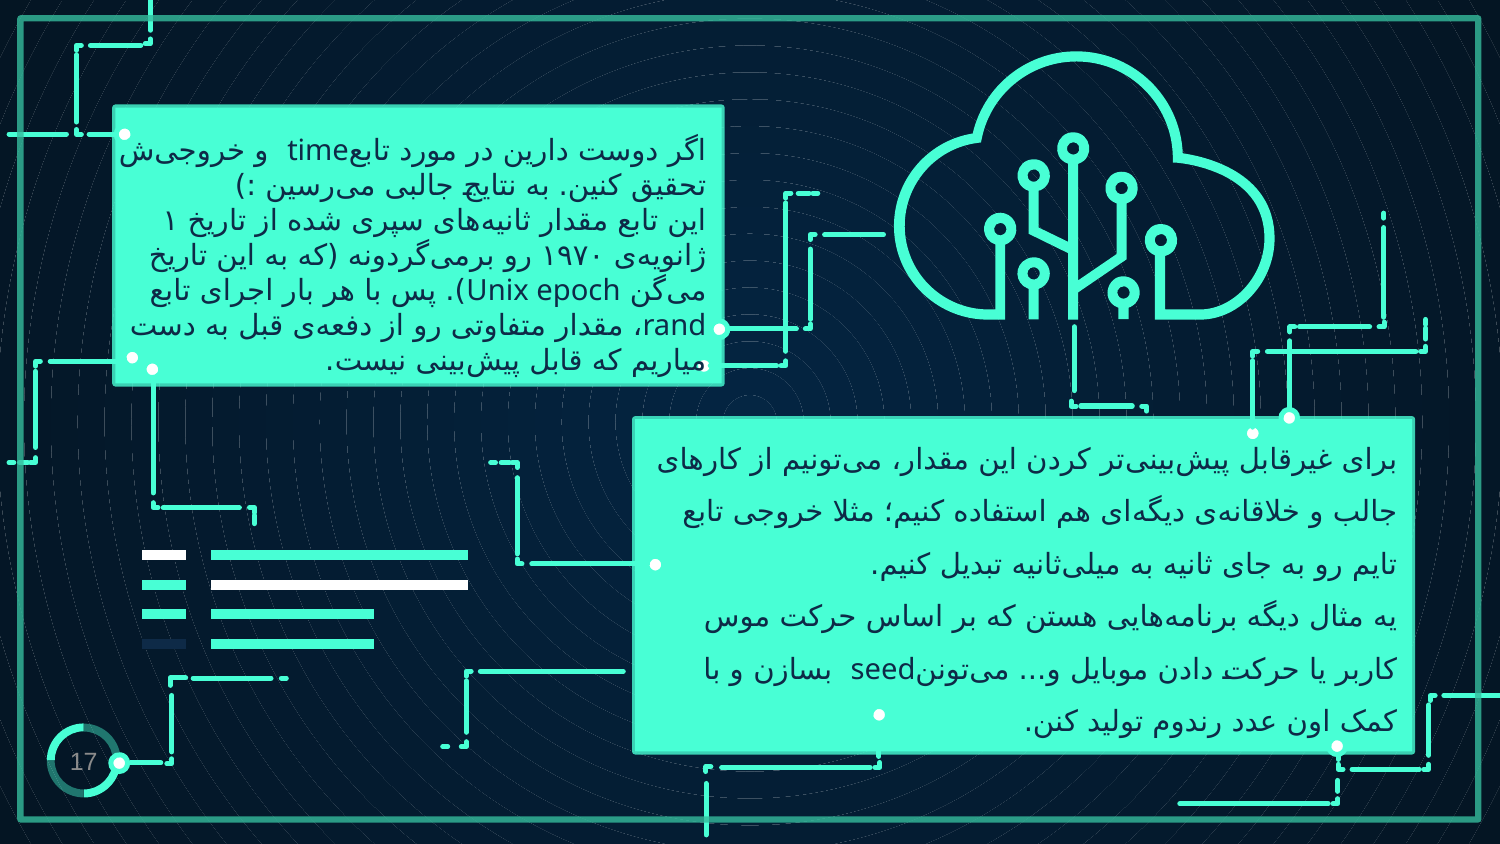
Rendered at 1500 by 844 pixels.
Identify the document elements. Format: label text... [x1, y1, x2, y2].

text_box اگر دوست دارین در مورد تابعtime و خروجی‌ش تحقیق کنین. به نتایج جالبی می‌رسین :) این تابع مقدار ثانیه‌های سپری شده از تاریخ ۱ ژانویه‌ی ۱۹۷۰ رو برمی‌گردونه (که به این تاریخ می‌گن Unix epoch). پس با هر بار اجرای تابع rand، مقدار متفاوتی رو از دفعه‌ی قبل به دست میاریم که قابل پیش‌بینی نیست. [101, 123, 722, 419]
text_box برای غیرقابل پیش‌بینی‌تر کردن این مقدار، می‌تونیم از کارهای جالب و خلاقانه‌ی دیگه‌ای هم استفاده کنیم؛ مثلا خروجی تابع تایم رو به جای ثانیه به میلی‌ثانیه تبدیل کنیم. یه مثال دیگه برنامه‌هایی هستن که بر اساس حرکت موس کاربر یا حرکت دادن موبایل و... می‌توننseed بسازن و با کمک اون عدد رندوم تولید کنن. [635, 415, 1413, 745]
slide_number 17 [46, 723, 121, 798]
